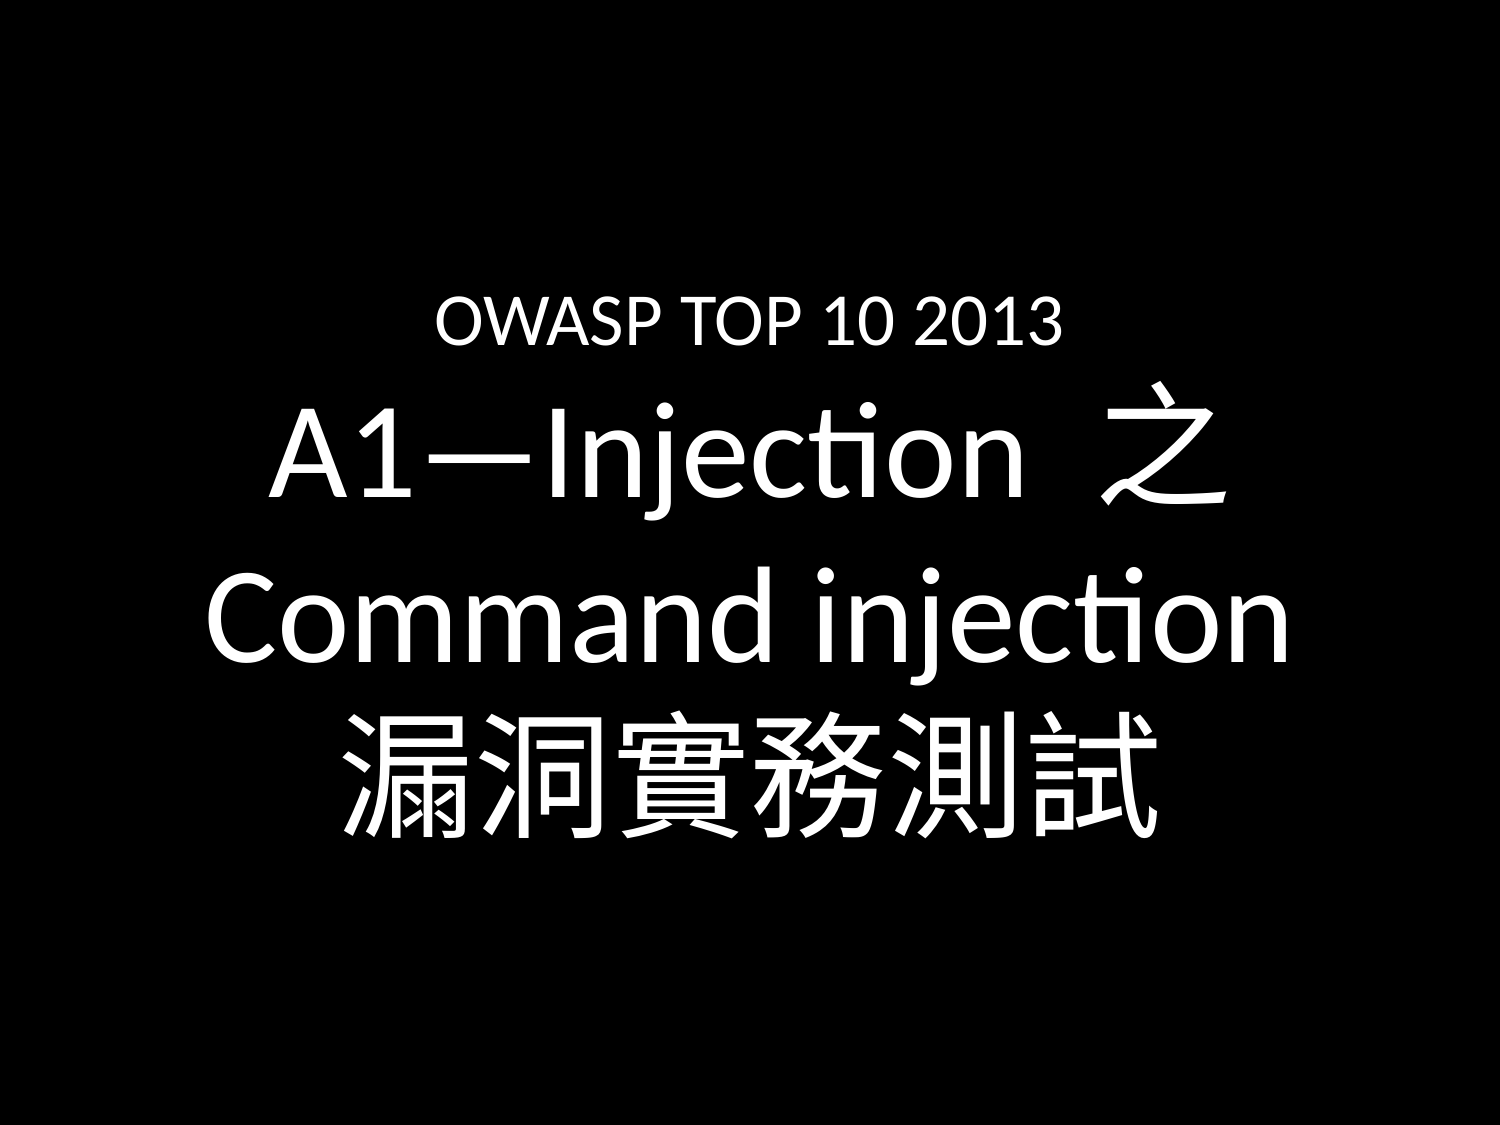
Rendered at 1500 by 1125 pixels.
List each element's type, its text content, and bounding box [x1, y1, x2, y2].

text_box OWASP TOP 10 2013 A1—Injection 之 Command injection 漏洞實務測試 [0, 0, 1500, 1125]
